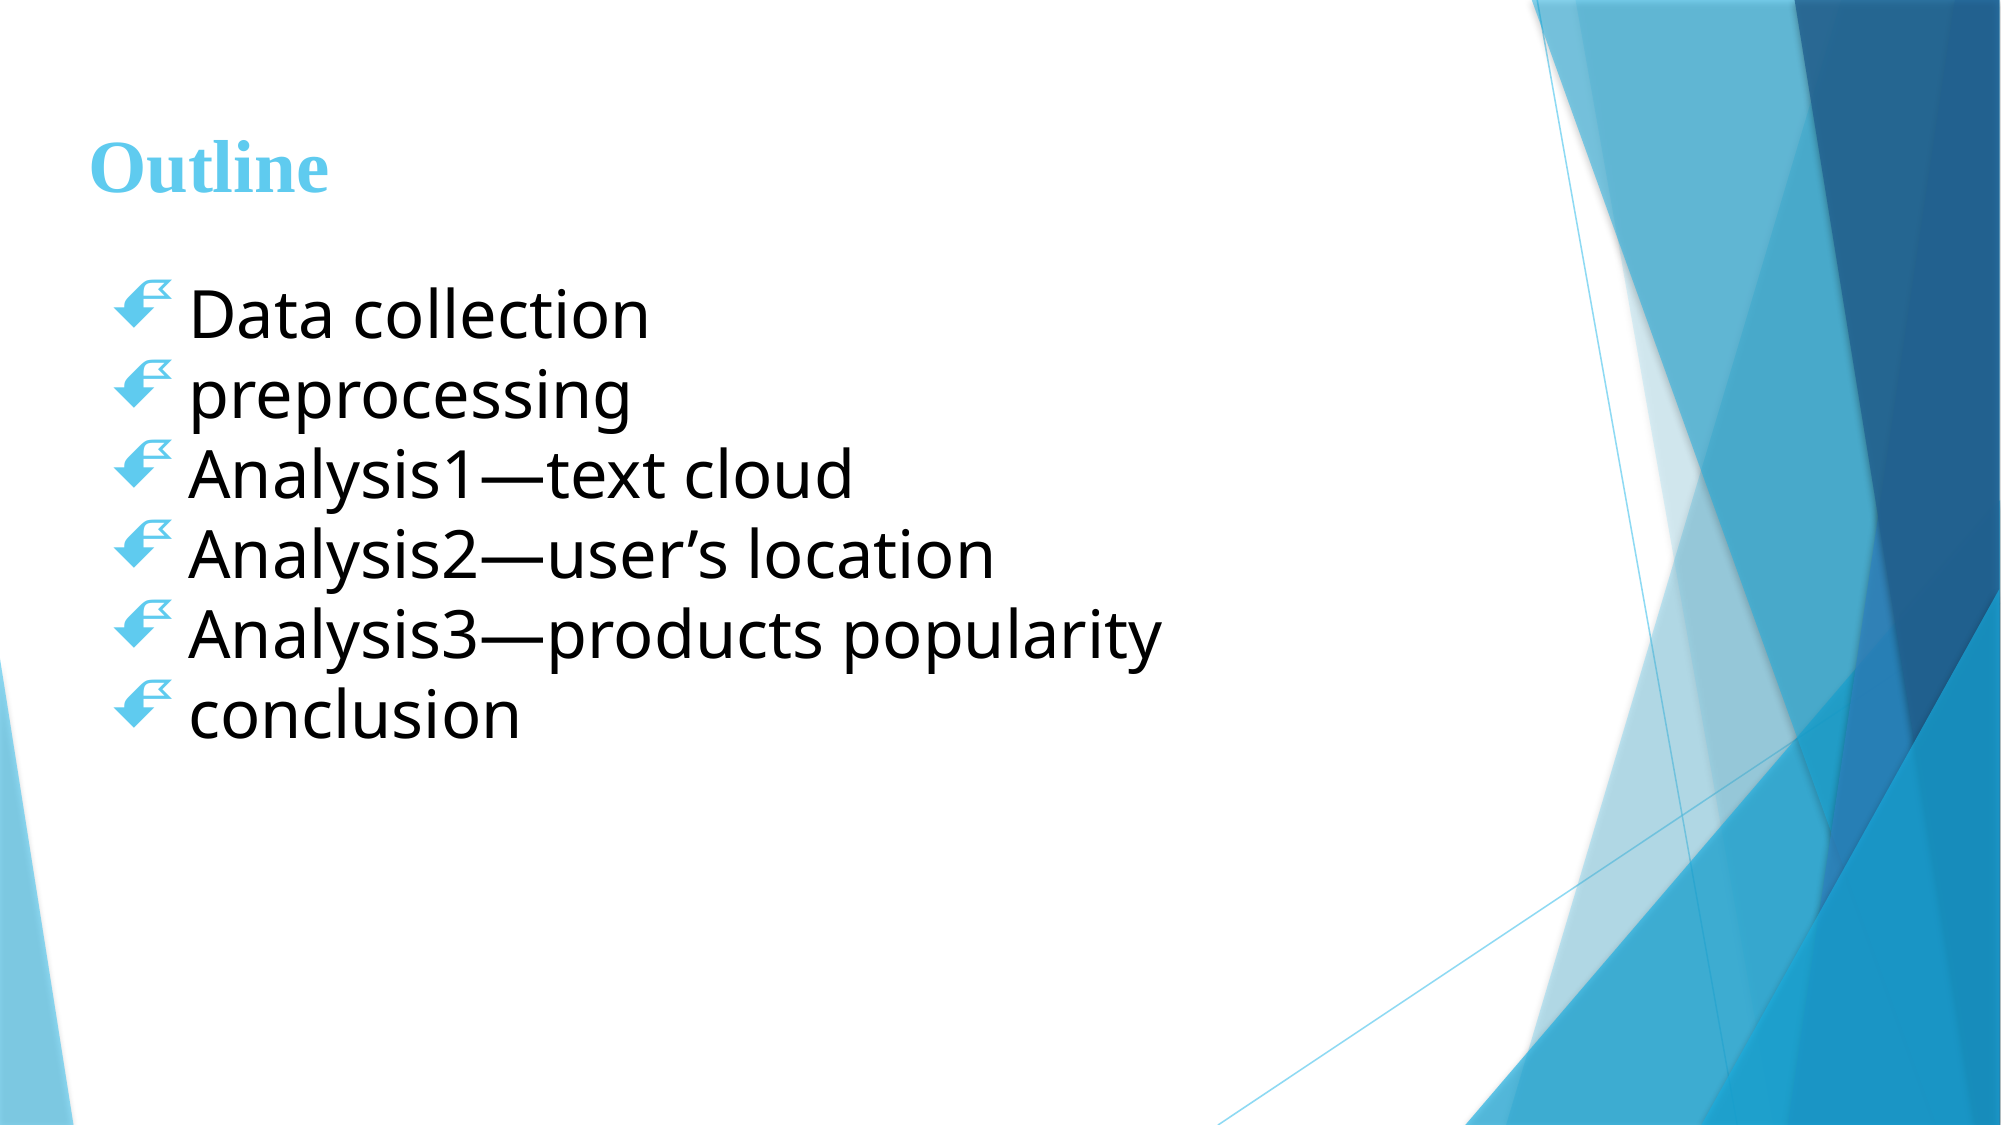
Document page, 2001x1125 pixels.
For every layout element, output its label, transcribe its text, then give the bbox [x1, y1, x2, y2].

list Data collection preprocessing Analysis1—text cloud Analysis2—user’s location Analysis3—products popularity conclusion [68, 252, 1932, 1000]
title Outline [68, 97, 1932, 223]
